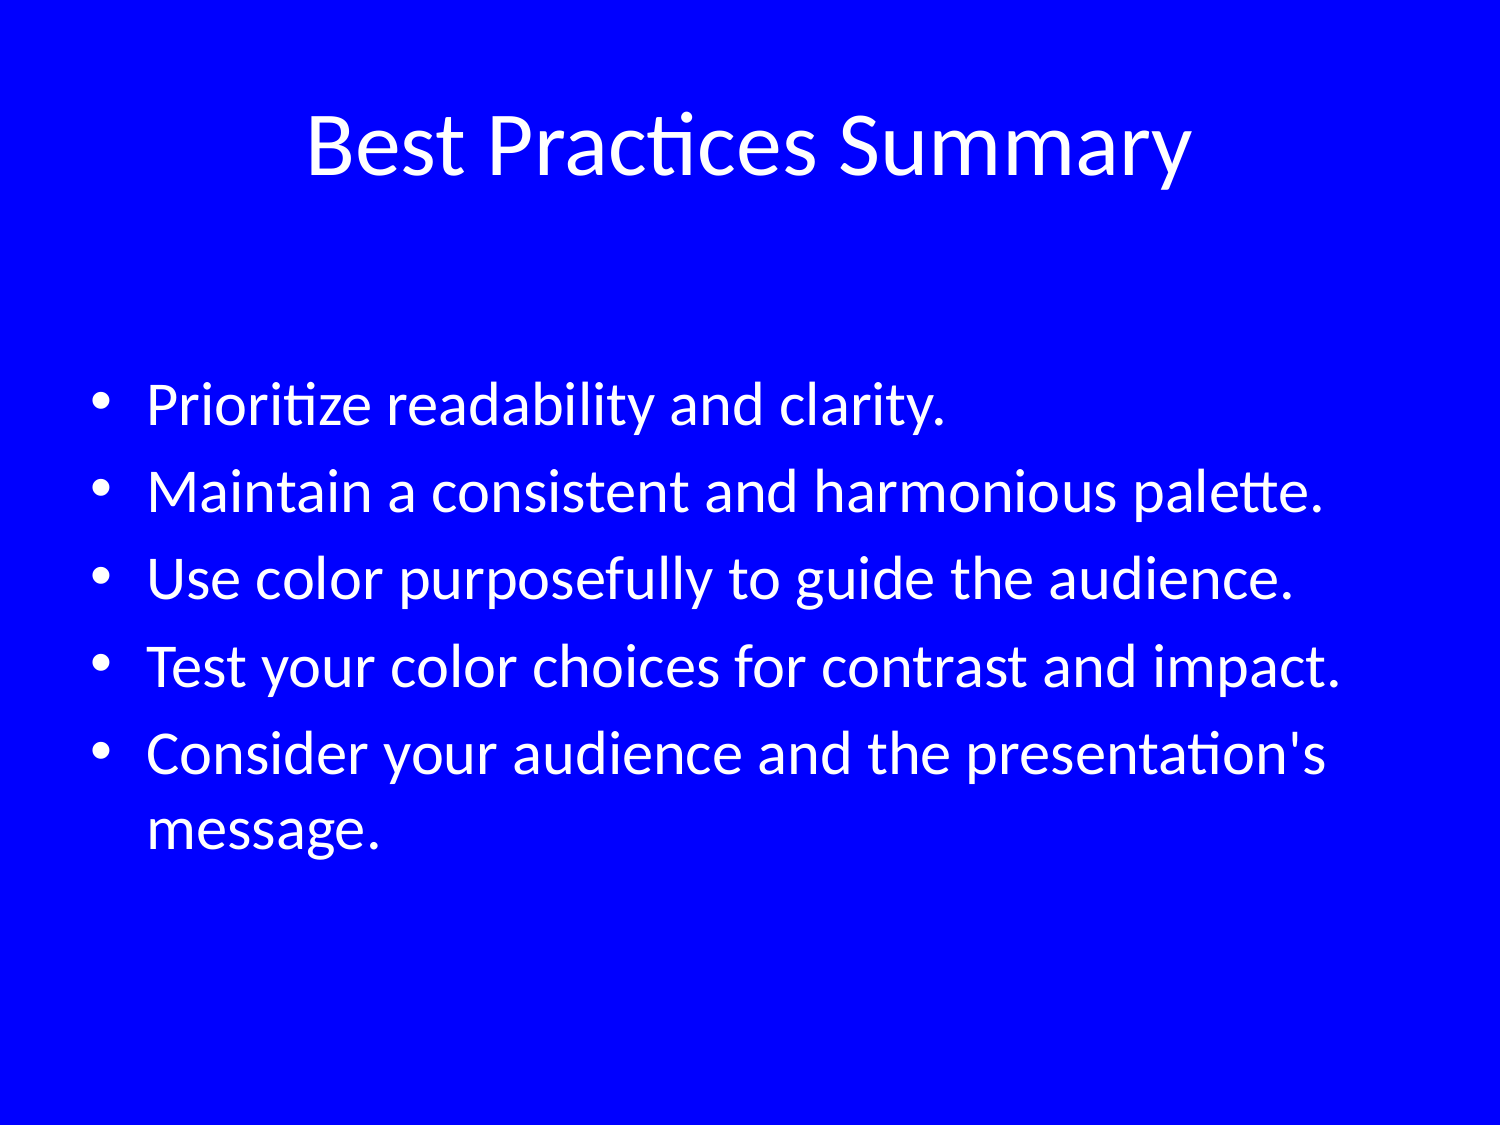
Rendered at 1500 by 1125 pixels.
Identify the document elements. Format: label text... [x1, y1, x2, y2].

title Best Practices Summary [75, 45, 1425, 233]
list Prioritize readability and clarity. Maintain a consistent and harmonious palette. Use color purposefully to guide the audience. Test your color choices for contrast and impact. Consider your audience and the presentation's message. [75, 262, 1425, 1005]
